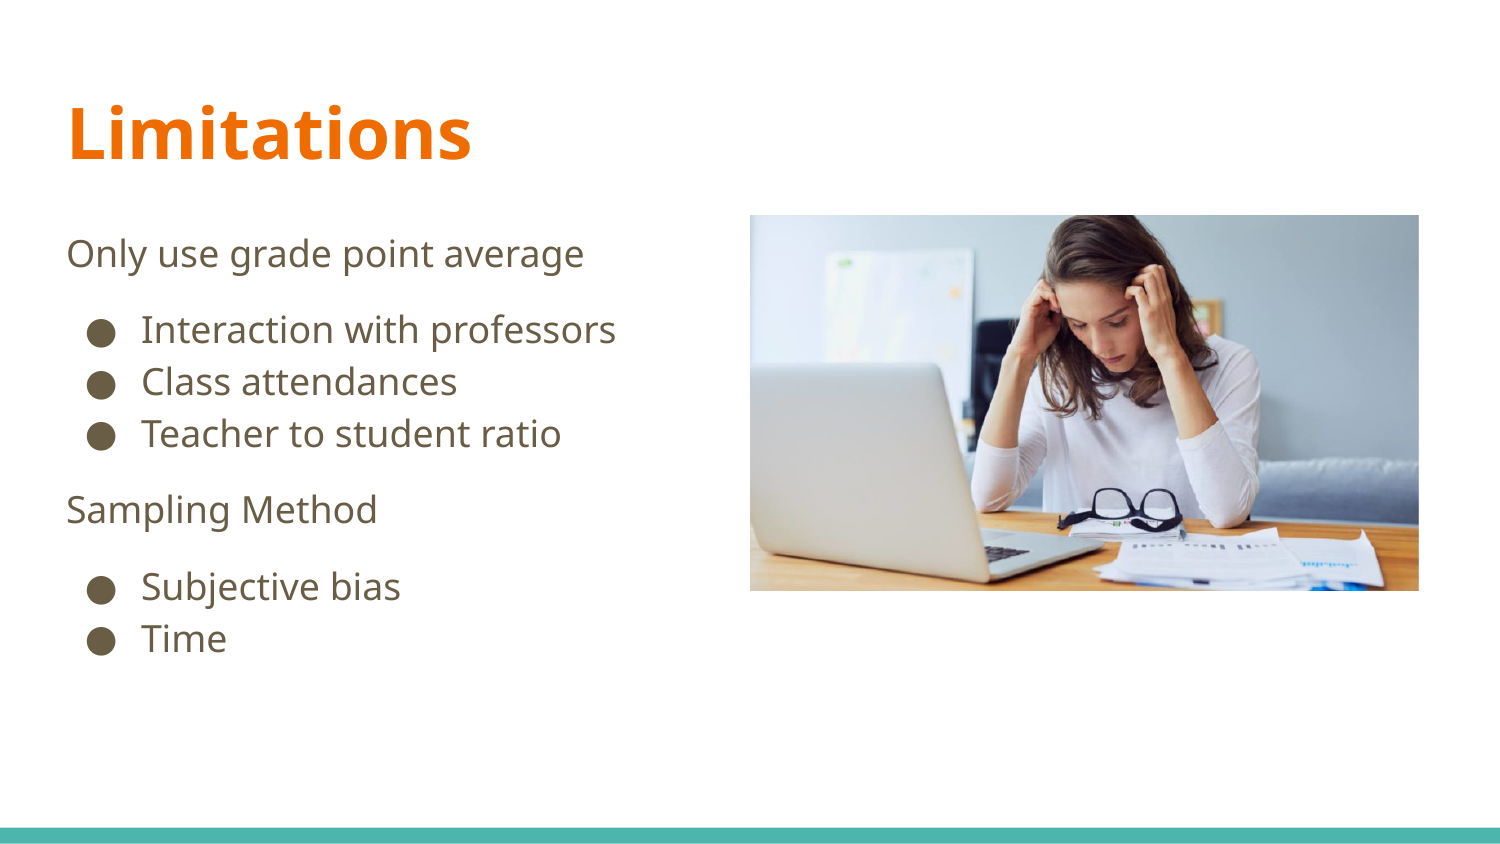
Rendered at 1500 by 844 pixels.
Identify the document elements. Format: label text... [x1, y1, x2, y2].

picture [749, 215, 1420, 591]
title Limitations [51, 72, 1449, 189]
list Only use grade point average Interaction with professors Class attendances Teacher to student ratio Sampling Method Subjective bias Time [51, 207, 1449, 750]
